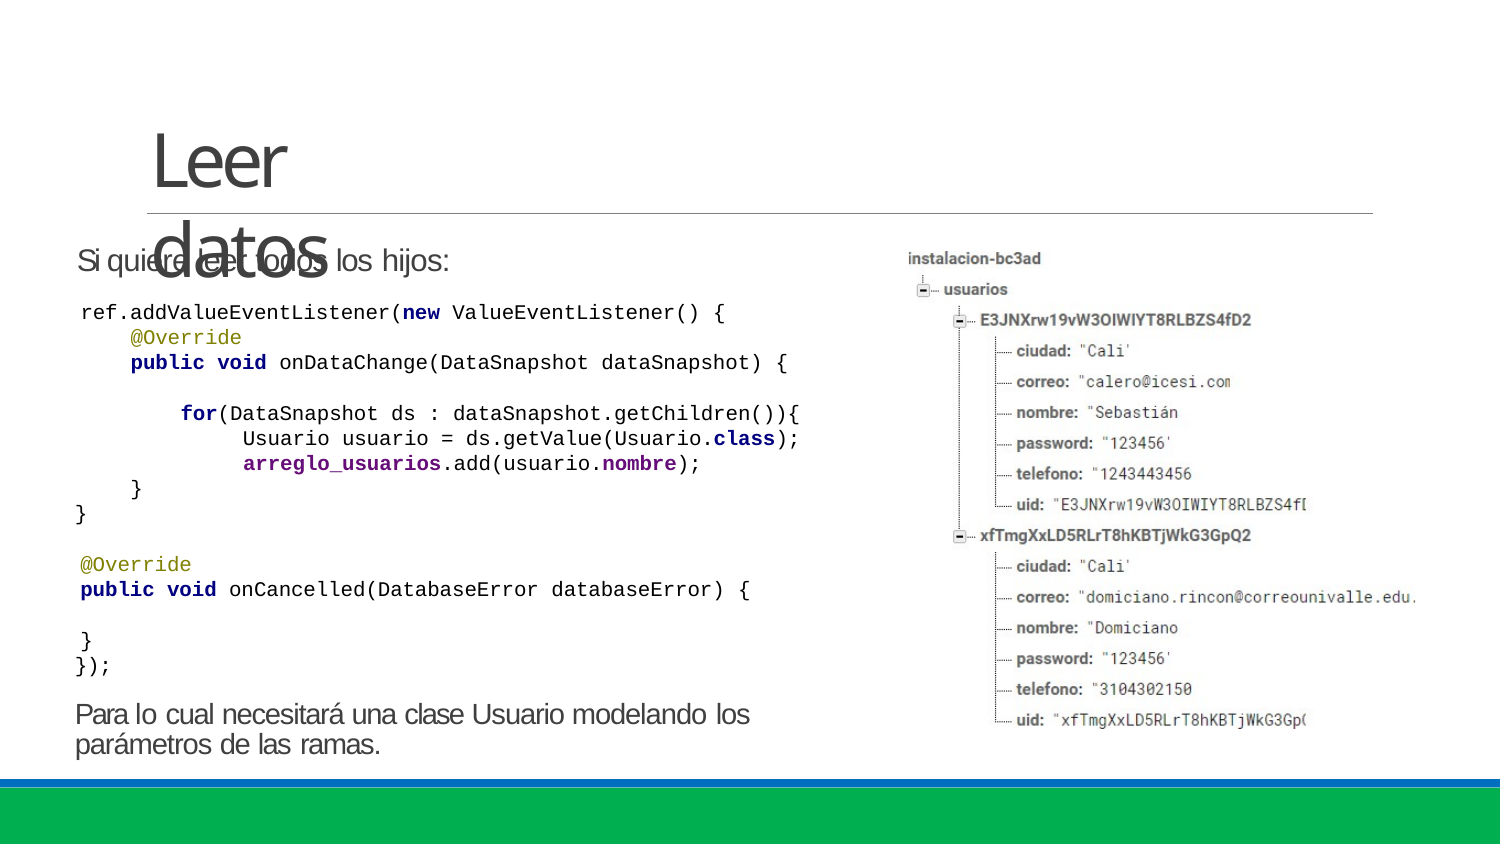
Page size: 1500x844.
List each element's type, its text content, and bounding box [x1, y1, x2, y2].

title Leer datos [147, 110, 459, 237]
text_box Si quiere leer todos los hijos: ref.addValueEventListener(new ValueEventListener() { @Override public void onDataChange(DataSnapshot dataSnapshot) { for(DataSnapshot ds : dataSnapshot.getChildren()){ Usuario usuario = ds.getValue(Usuario.class); arreglo_usuarios.add(usuario.nombre); } } @Override public void onCancelled(DatabaseError databaseError) { } }); Para lo cual necesitará una clase Usuario modelando los parámetros de las ramas. [74, 237, 808, 760]
text_box [908, 251, 1416, 729]
